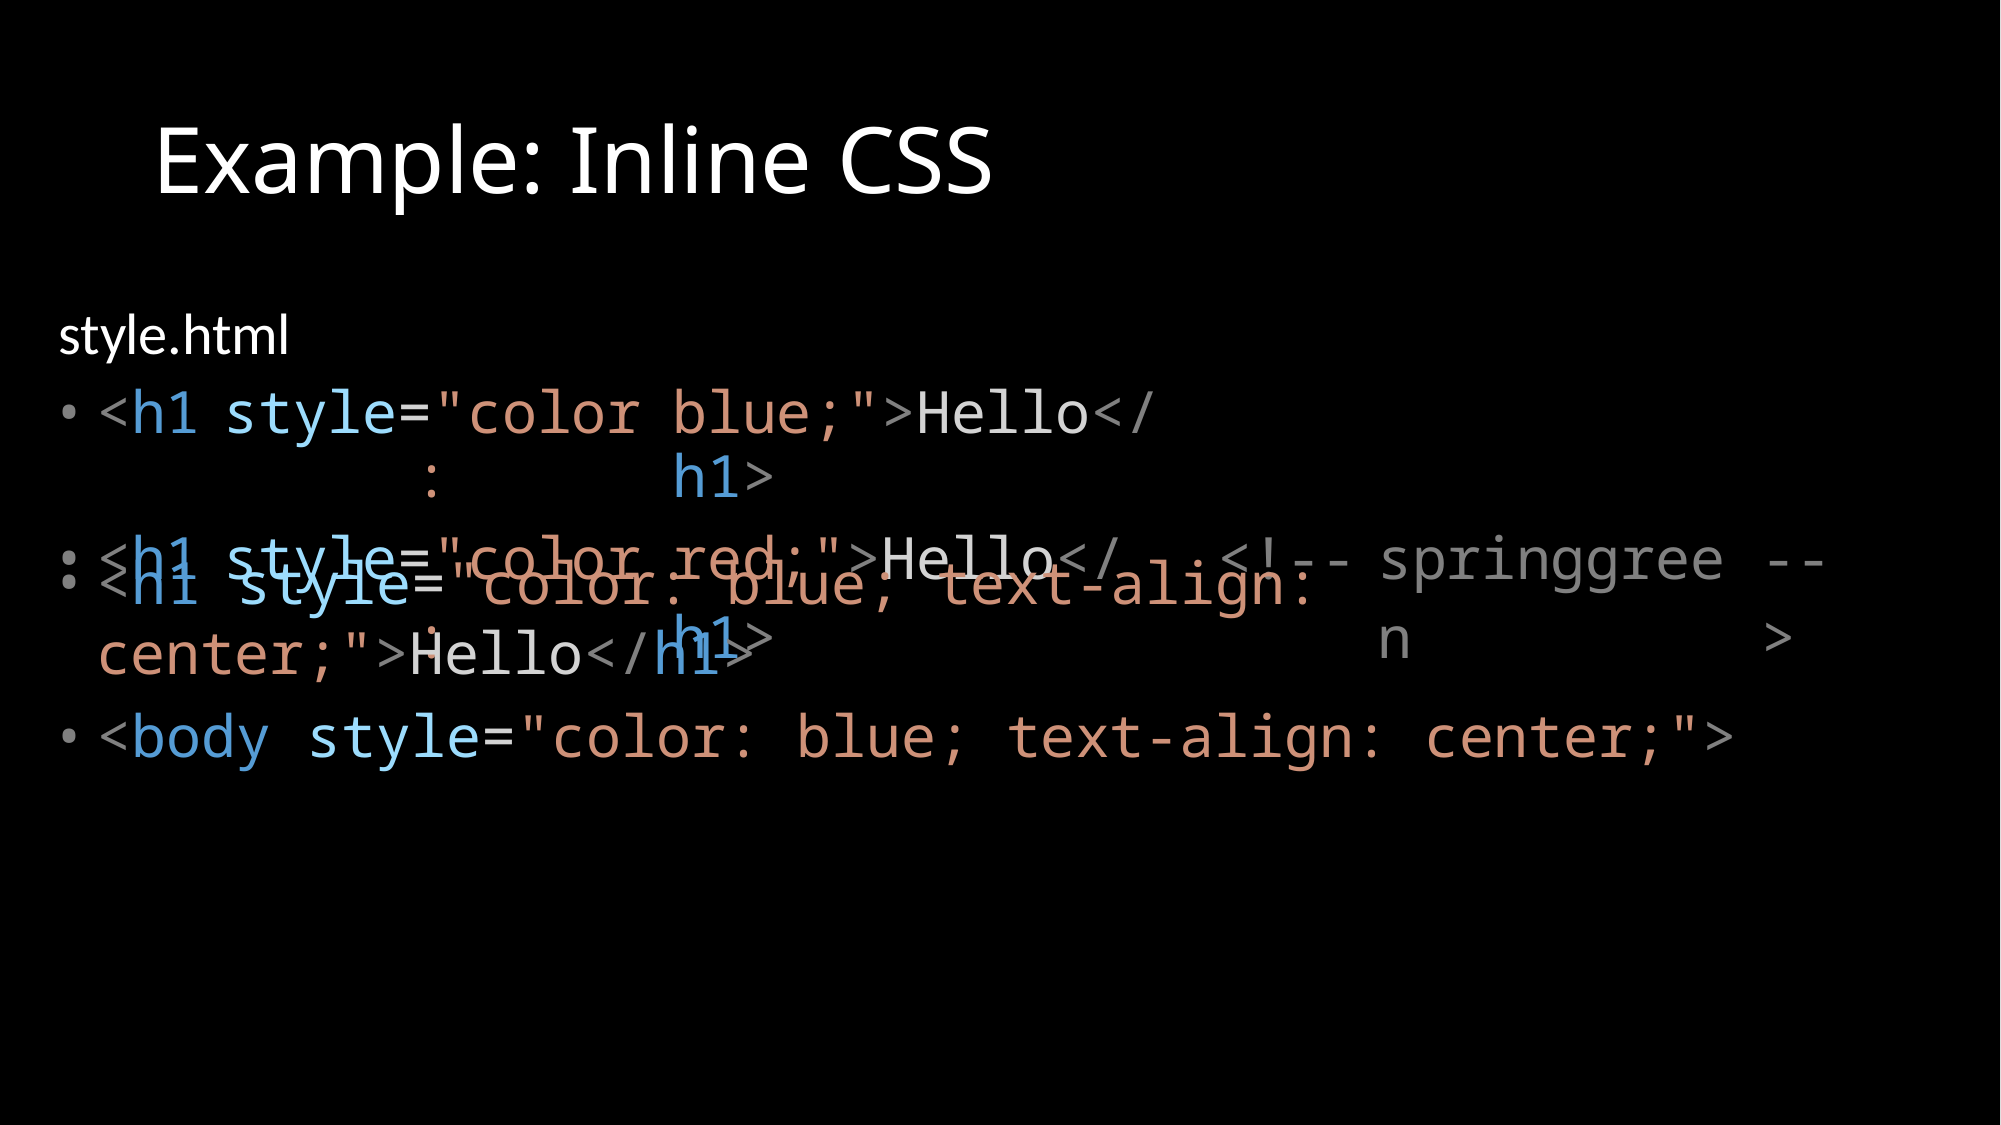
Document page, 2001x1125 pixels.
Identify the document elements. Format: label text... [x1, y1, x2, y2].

text_box style.html <h1 style="color: blue; text-align: center;">Hello</h1> <body style="color: blue; text-align: center;"> [56, 294, 1861, 770]
title Example: Inline CSS [150, 85, 1604, 291]
